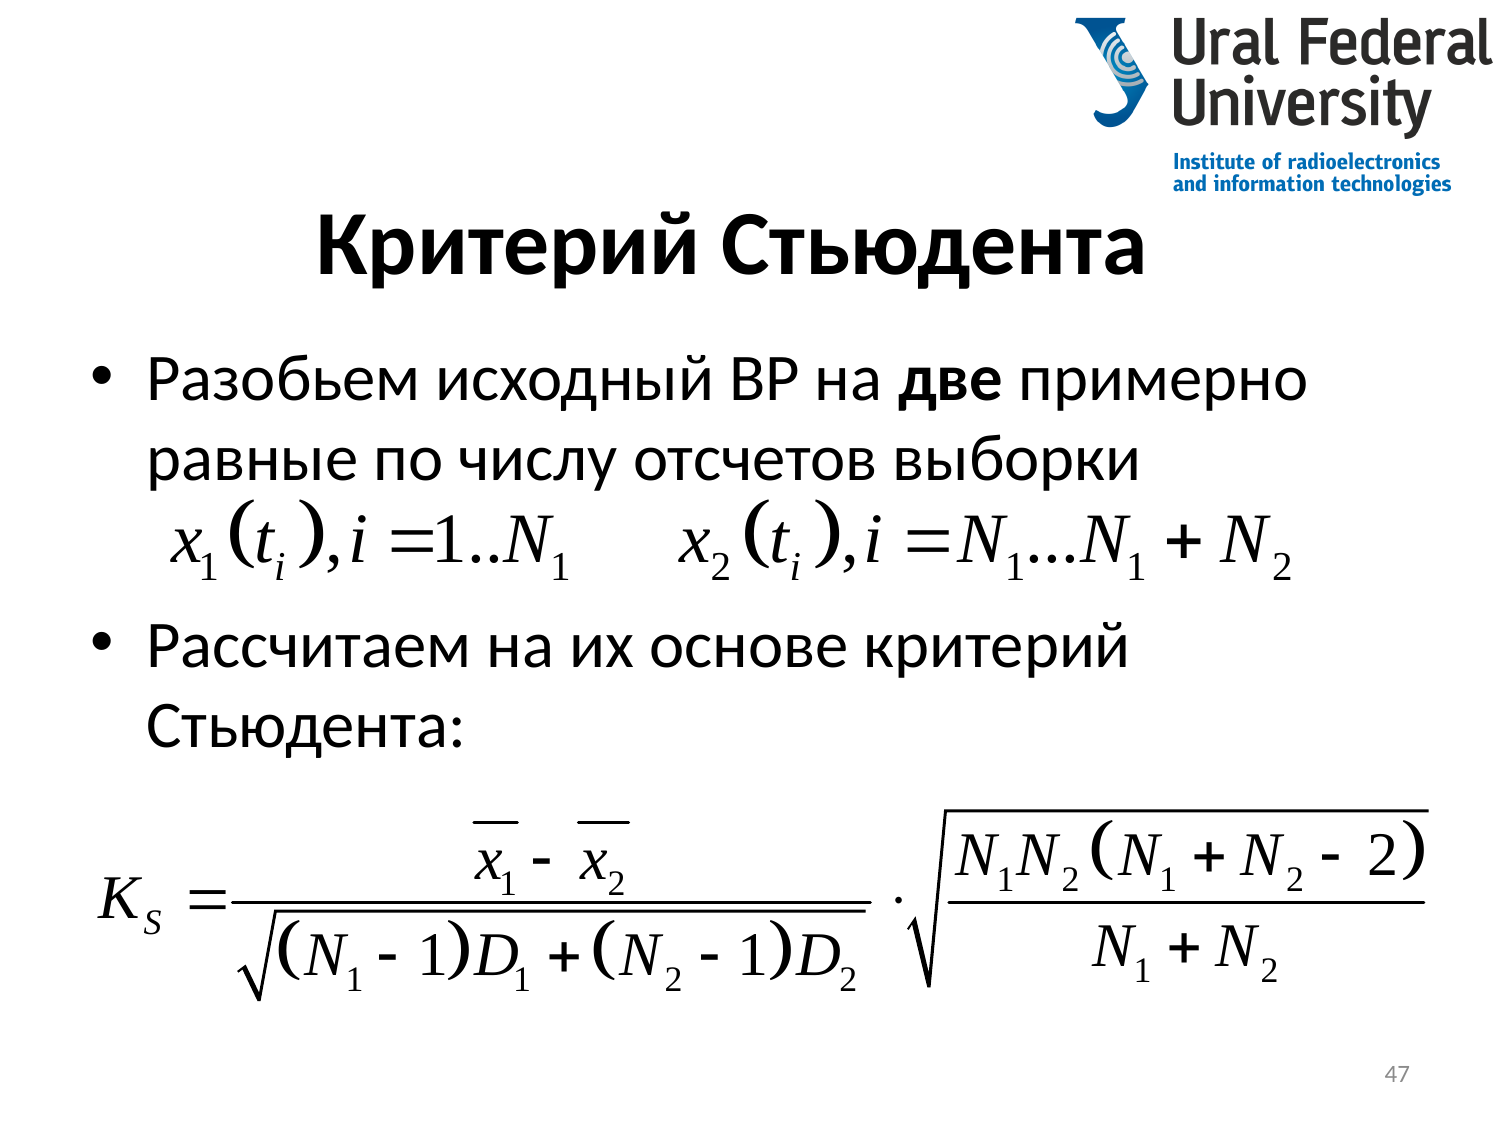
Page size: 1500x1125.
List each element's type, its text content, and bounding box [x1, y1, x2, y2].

slide_number 47 [1074, 1042, 1425, 1103]
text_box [88, 798, 1441, 1012]
list Разобьем исходный ВР на две примерно равные по числу отсчетов выборки Рассчитаем на их основе критерий Стьюдента: [75, 326, 1425, 1094]
picture [1074, 0, 1493, 202]
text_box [667, 491, 1302, 599]
title Критерий Стьюдента [29, 172, 1436, 303]
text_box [159, 491, 582, 599]
